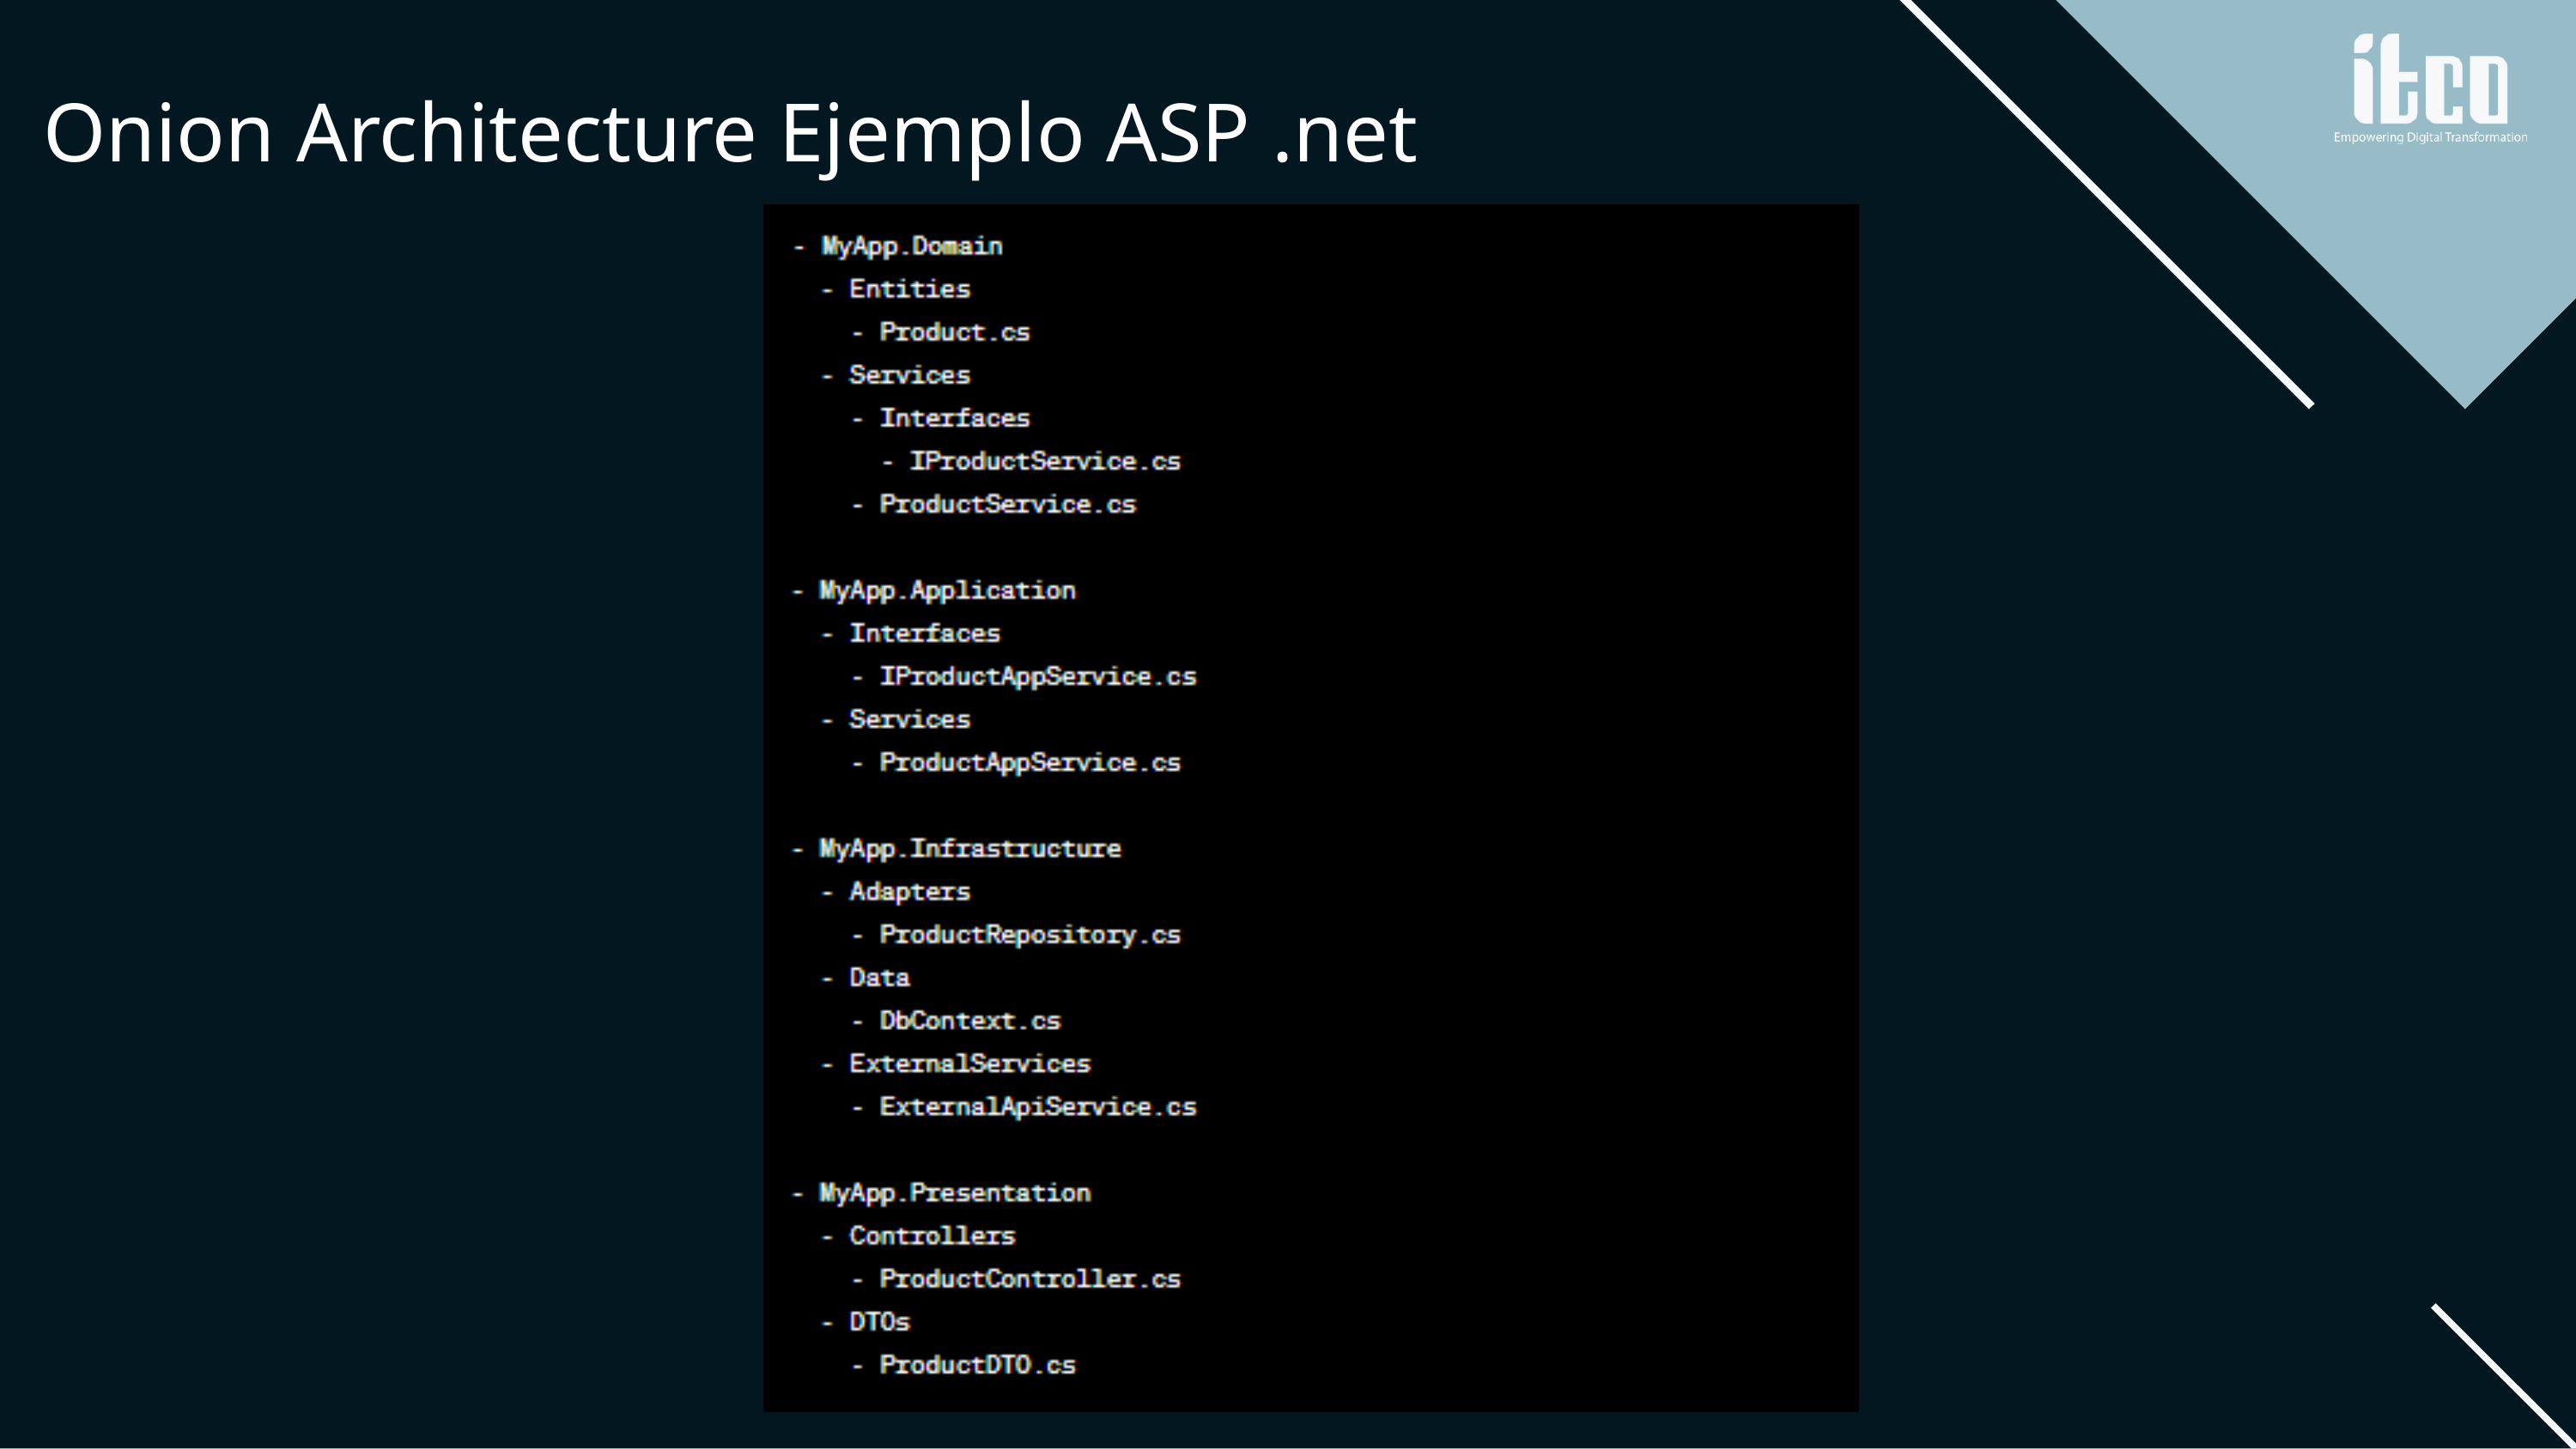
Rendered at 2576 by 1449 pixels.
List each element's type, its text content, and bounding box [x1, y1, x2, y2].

picture [763, 204, 1859, 1413]
title Onion Architecture Ejemplo ASP .net [41, 78, 1862, 336]
text_box [2431, 1303, 2576, 1449]
picture [2335, 33, 2527, 145]
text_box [1899, 0, 2576, 409]
